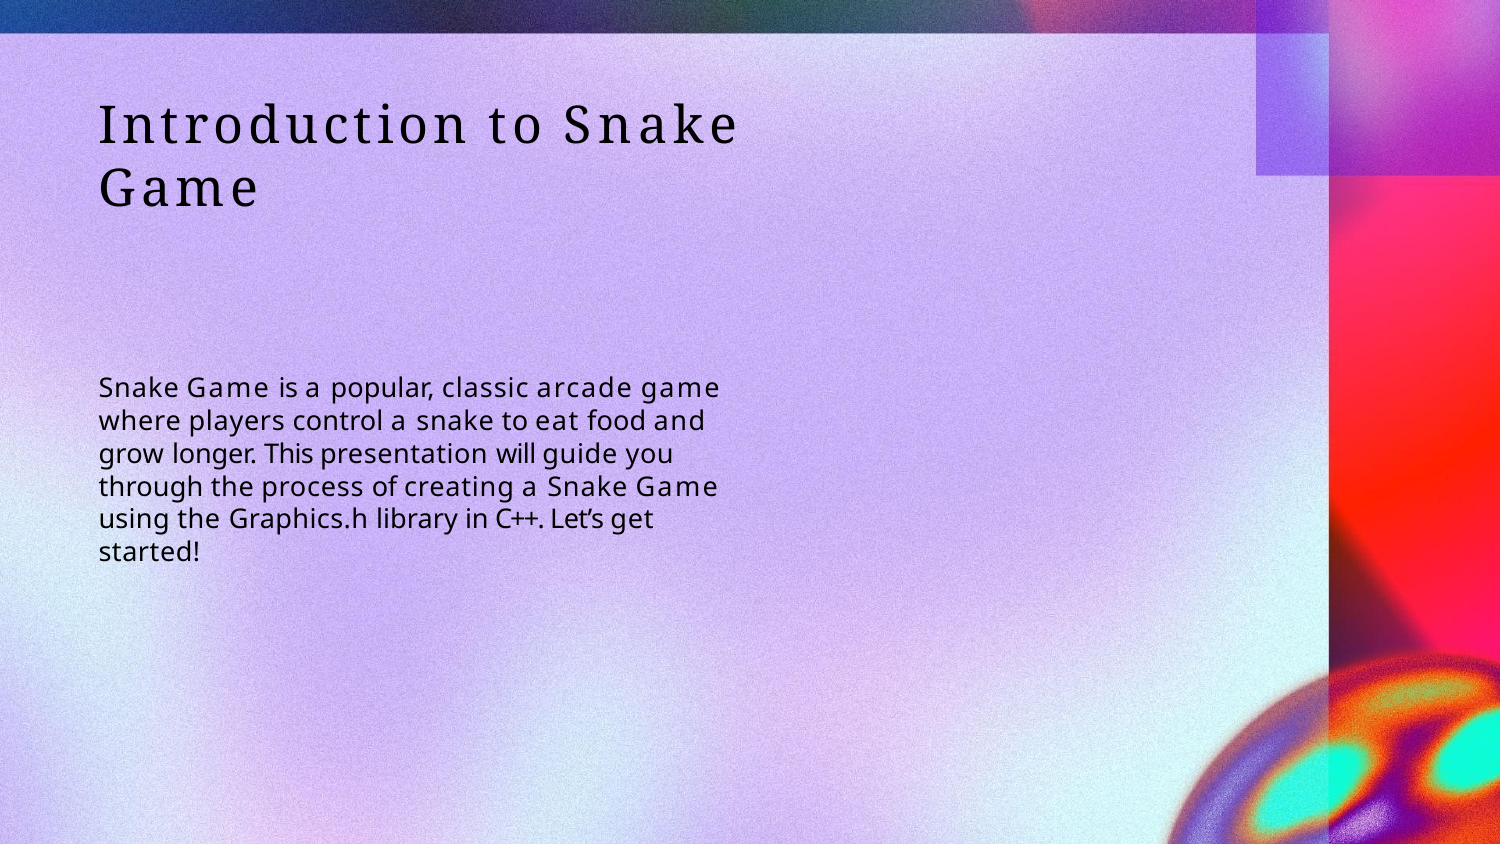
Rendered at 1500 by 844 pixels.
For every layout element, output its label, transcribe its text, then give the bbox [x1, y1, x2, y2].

picture [0, 0, 1500, 844]
title Introduction to Snake Game [96, 89, 884, 233]
text_box Snake Game is a popular, classic arcade game where players control a snake to eat food and grow longer. This presentation will guide you through the process of creating a Snake Game using the Graphics.h library in C++. Let’s get started! [96, 368, 741, 568]
